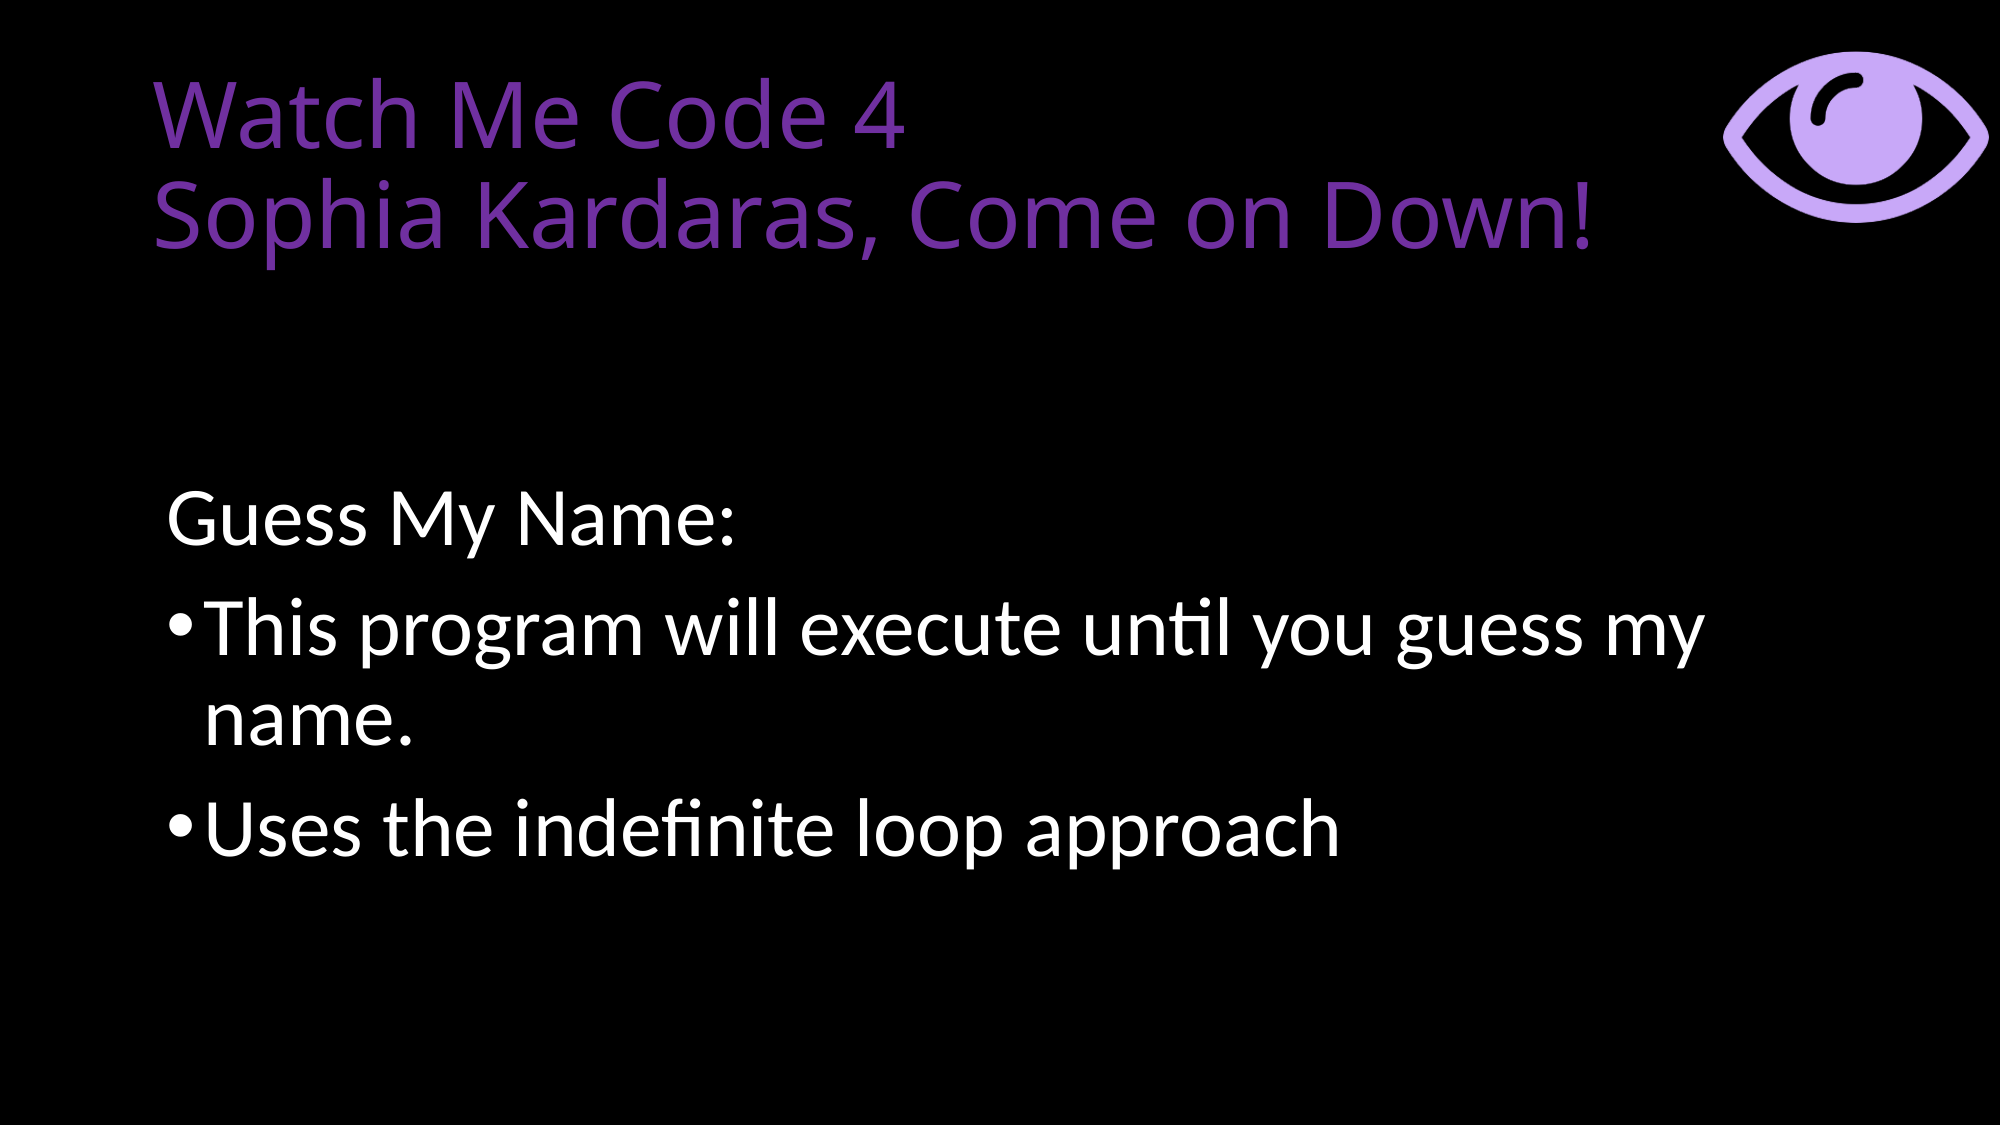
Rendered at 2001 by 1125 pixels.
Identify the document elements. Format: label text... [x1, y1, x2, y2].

title Watch Me Code 4 Sophia Kardaras, Come on Down! [137, 59, 1863, 278]
picture [1723, 4, 1989, 271]
list Guess My Name: This program will execute until you guess my name. Uses the indefinite loop approach [151, 465, 1877, 1020]
